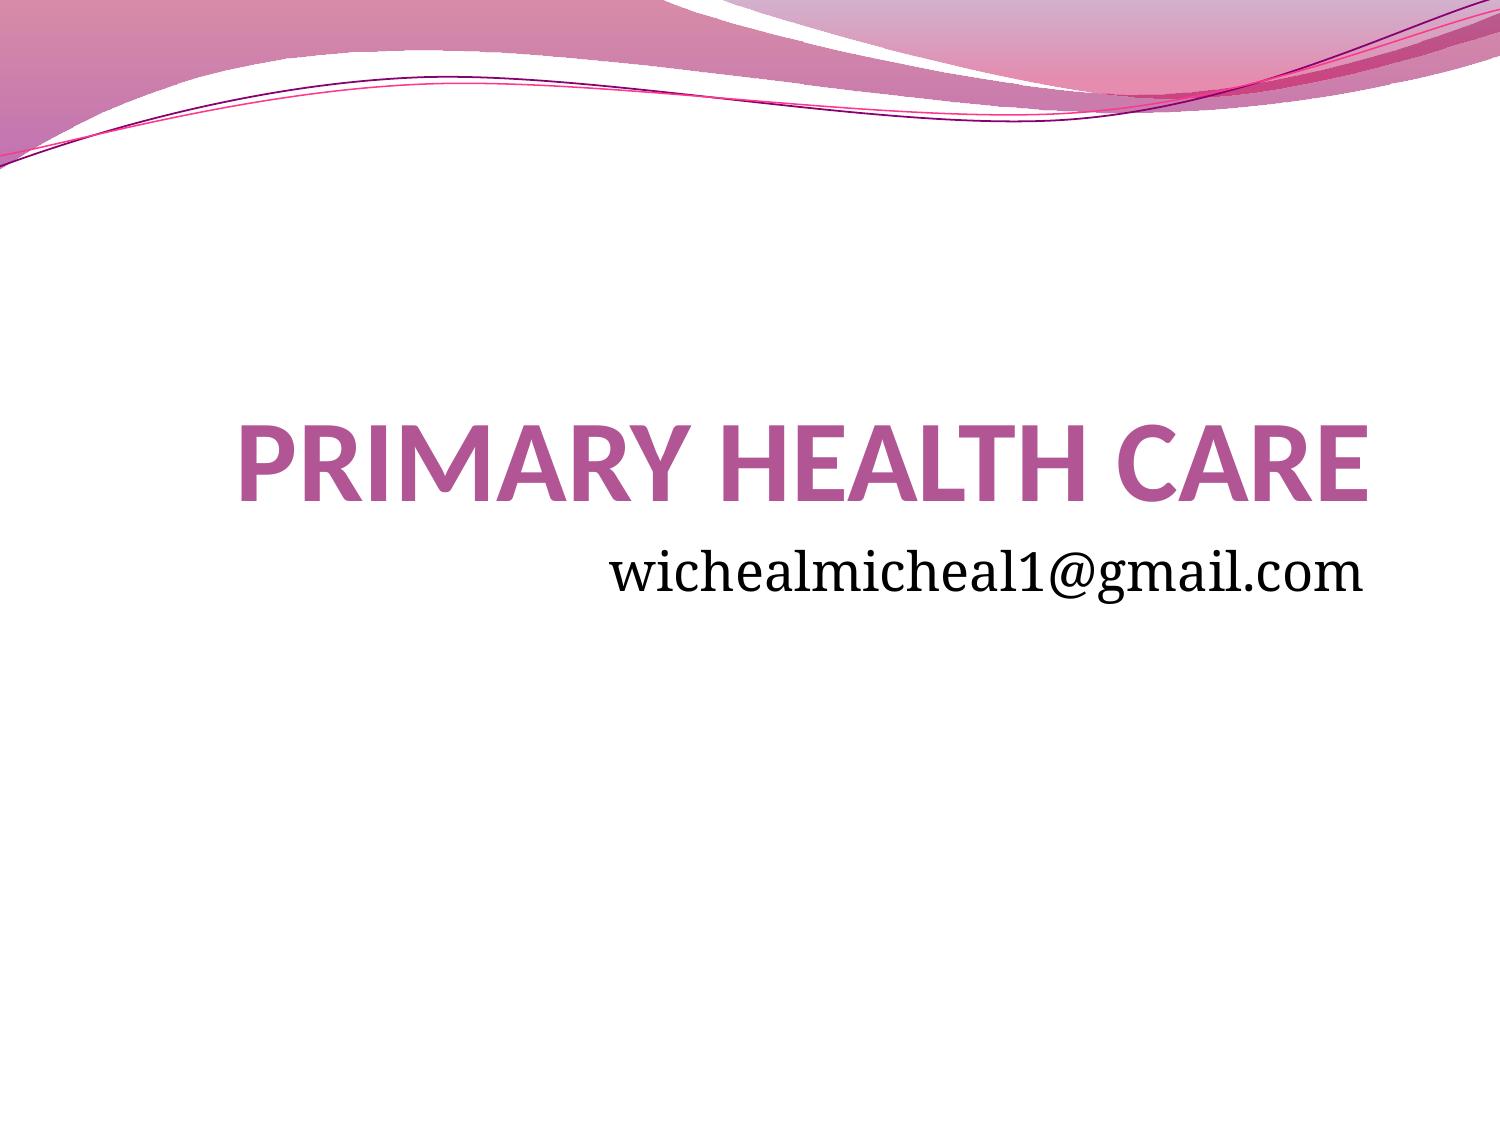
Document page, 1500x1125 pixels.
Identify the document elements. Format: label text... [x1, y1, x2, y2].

subtitle wichealmicheal1@gmail.com [87, 529, 1376, 818]
title PRIMARY HEALTH CARE [87, 224, 1376, 525]
